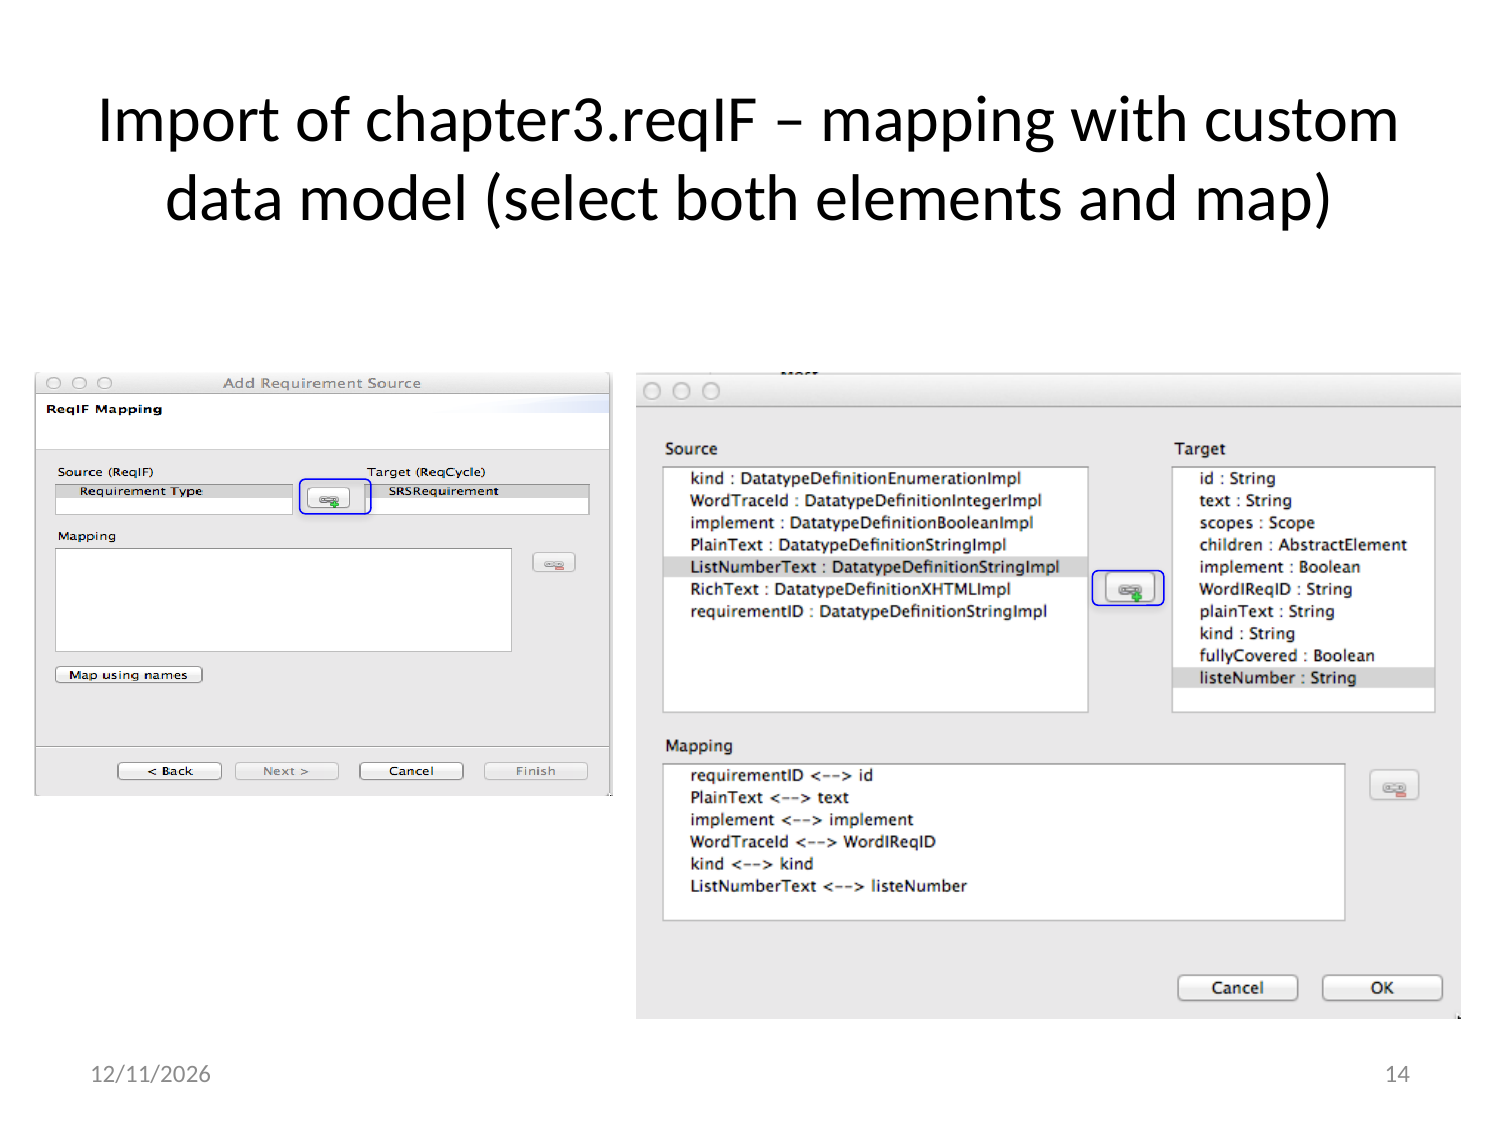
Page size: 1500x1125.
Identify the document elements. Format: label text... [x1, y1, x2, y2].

slide_number 14 [1074, 1042, 1425, 1103]
picture [34, 372, 613, 796]
title Import of chapter3.reqIF – mapping with custom data model (select both elements and map) [75, 60, 1425, 249]
picture [636, 372, 1461, 1019]
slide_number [75, 1042, 425, 1103]
